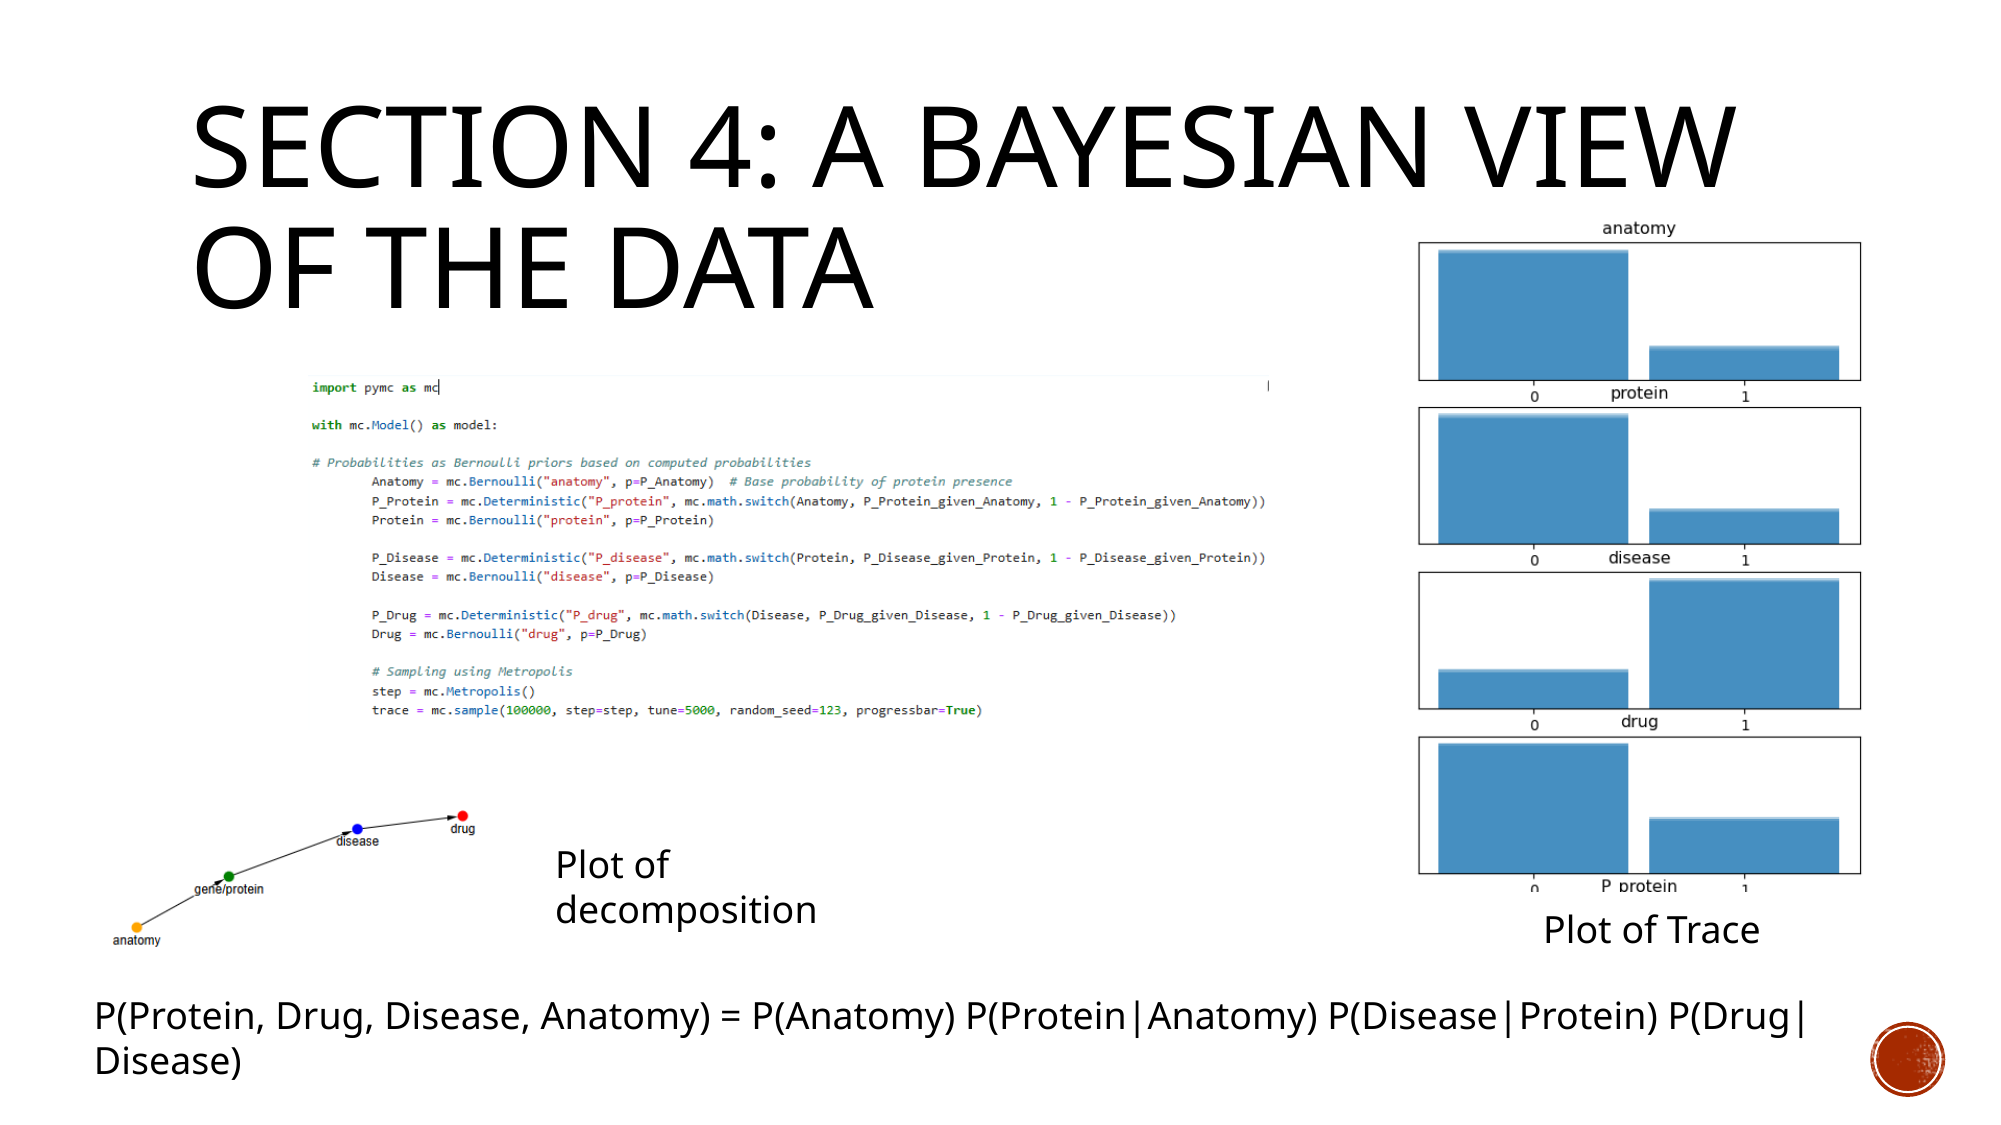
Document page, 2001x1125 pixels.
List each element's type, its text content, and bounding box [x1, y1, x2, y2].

text_box Plot of Trace [1528, 898, 1954, 959]
title Section 4: A Bayesian View of the Data [175, 79, 1826, 344]
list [312, 379, 1265, 727]
picture [107, 805, 509, 953]
text_box Plot of decomposition [540, 833, 878, 939]
text_box P(Protein, Drug, Disease, Anatomy) = P(Anatomy) P(Protein|Anatomy) P(Disease|Protein) P(Drug|Disease) [79, 984, 1882, 1090]
picture [1405, 212, 1882, 892]
